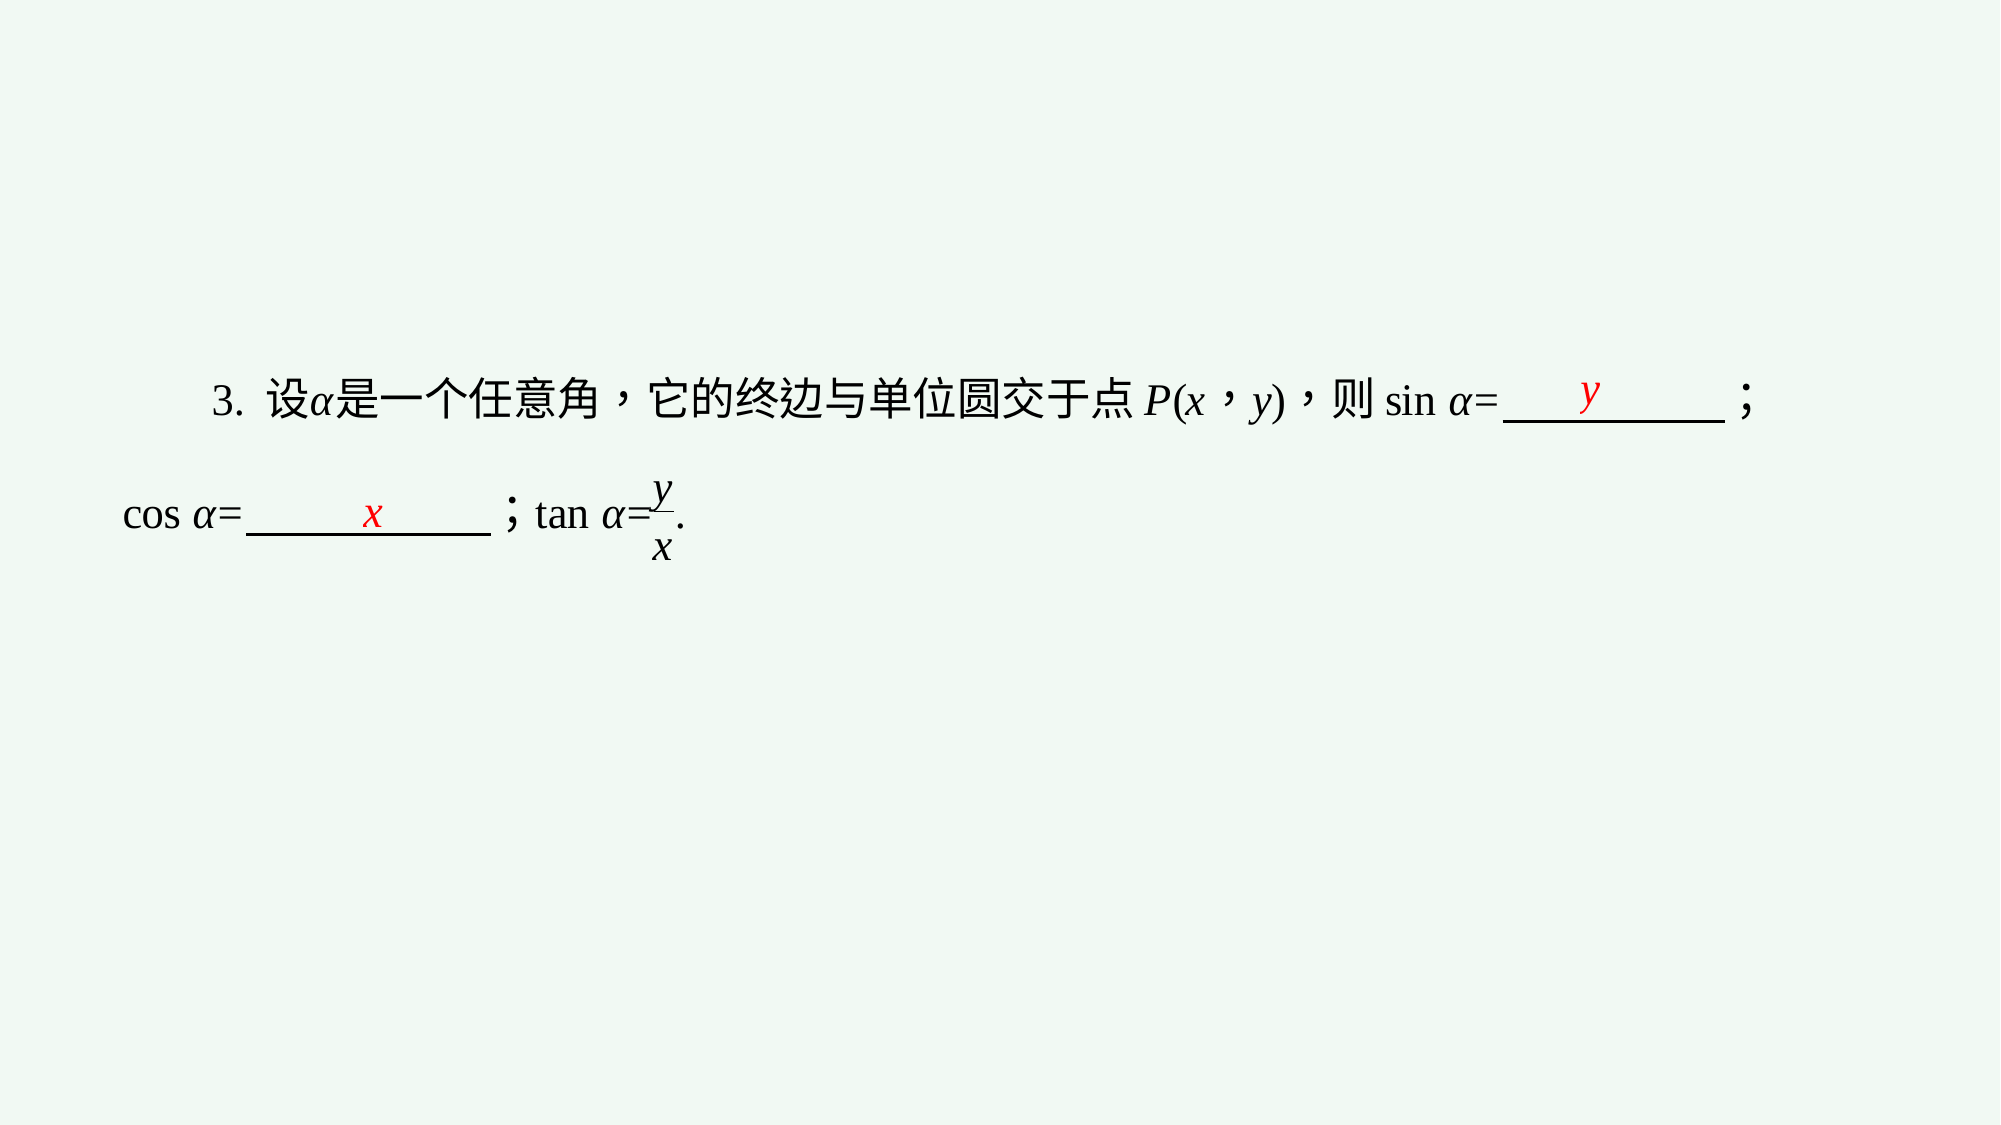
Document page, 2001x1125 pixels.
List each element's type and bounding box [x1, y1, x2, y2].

text_box [1580, 354, 2000, 425]
text_box [363, 477, 2000, 548]
text_box [122, 347, 1881, 583]
